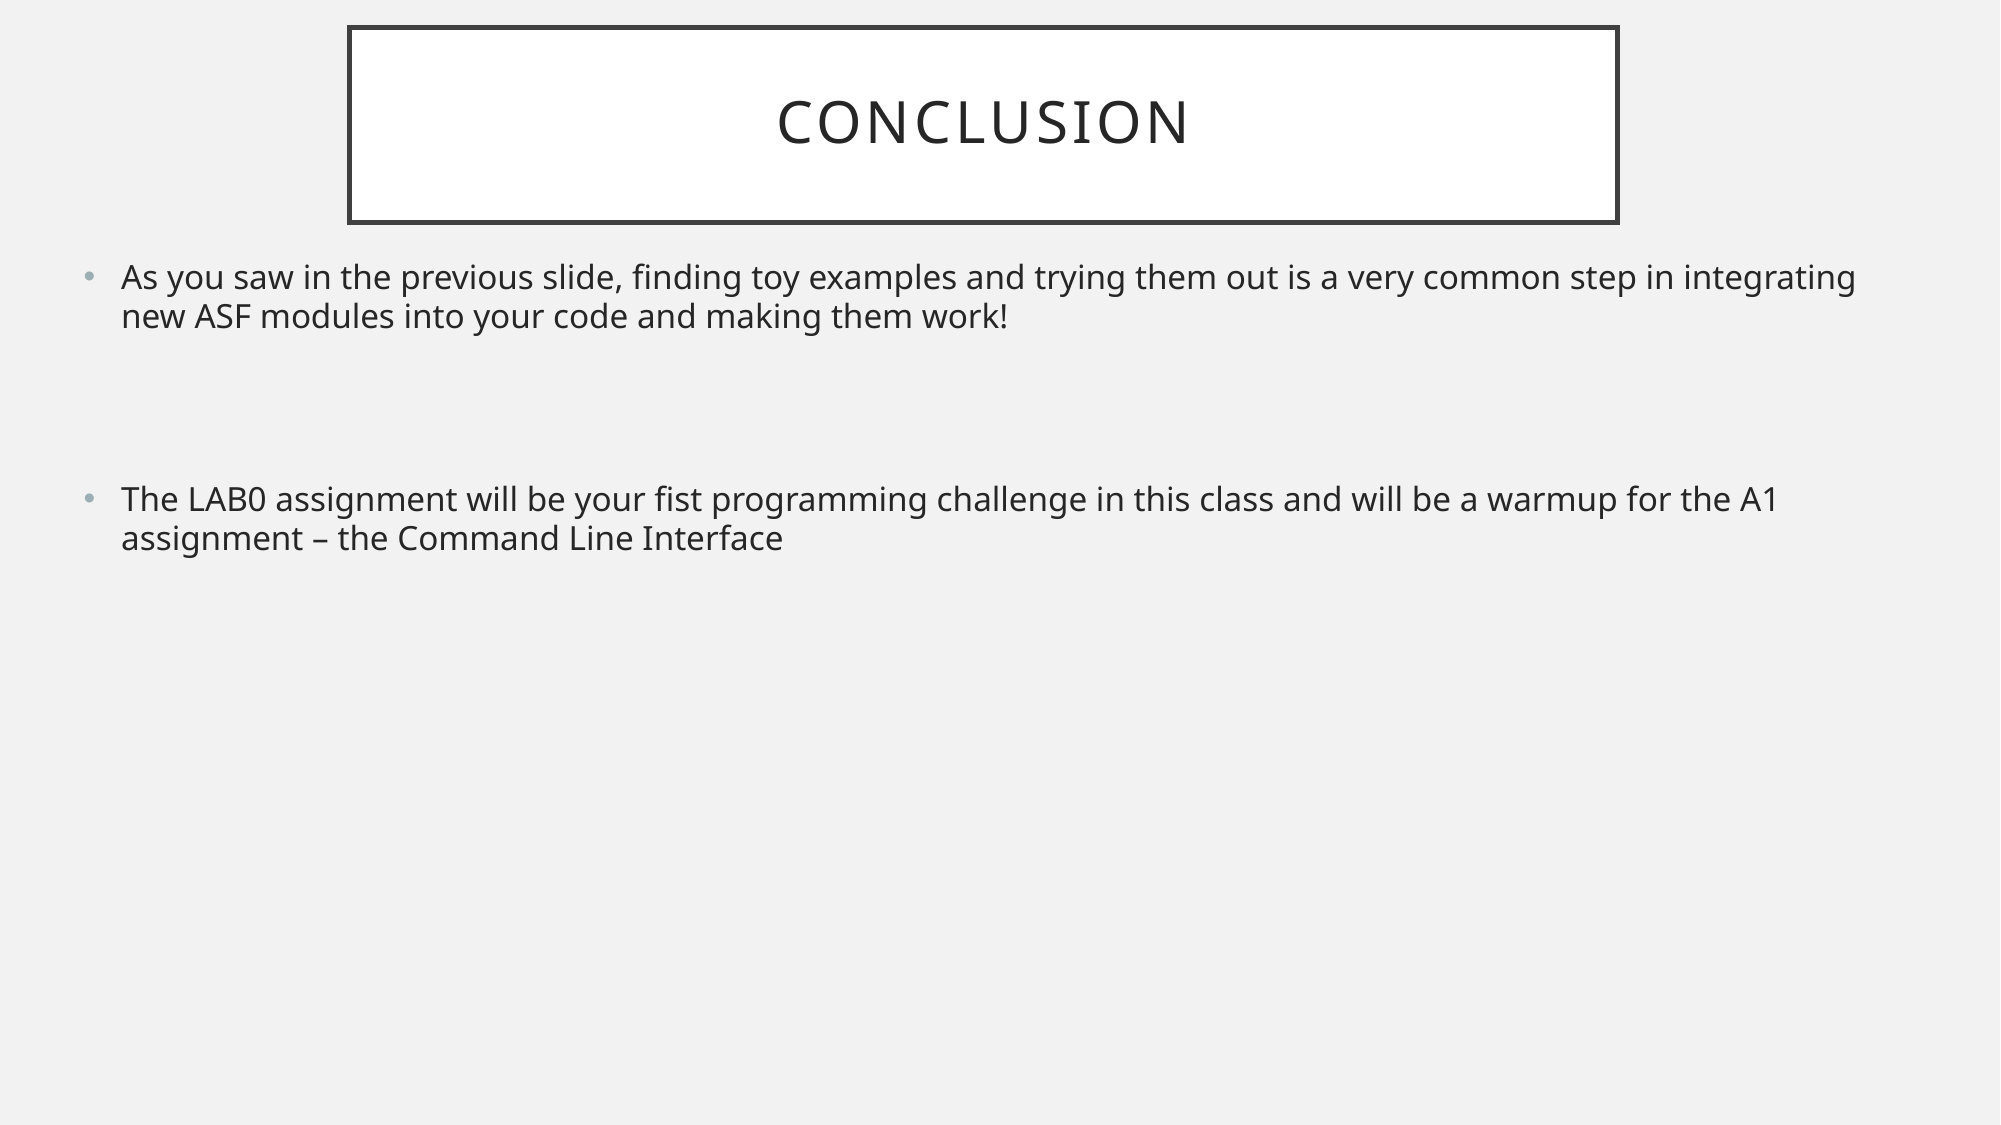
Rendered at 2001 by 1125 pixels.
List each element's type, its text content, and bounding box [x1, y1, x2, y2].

list As you saw in the previous slide, finding toy examples and trying them out is a very common step in integrating new ASF modules into your code and making them work! The LAB0 assignment will be your fist programming challenge in this class and will be a warmup for the A1 assignment – the Command Line Interface [68, 248, 1919, 1059]
title Conclusion [347, 25, 1620, 225]
